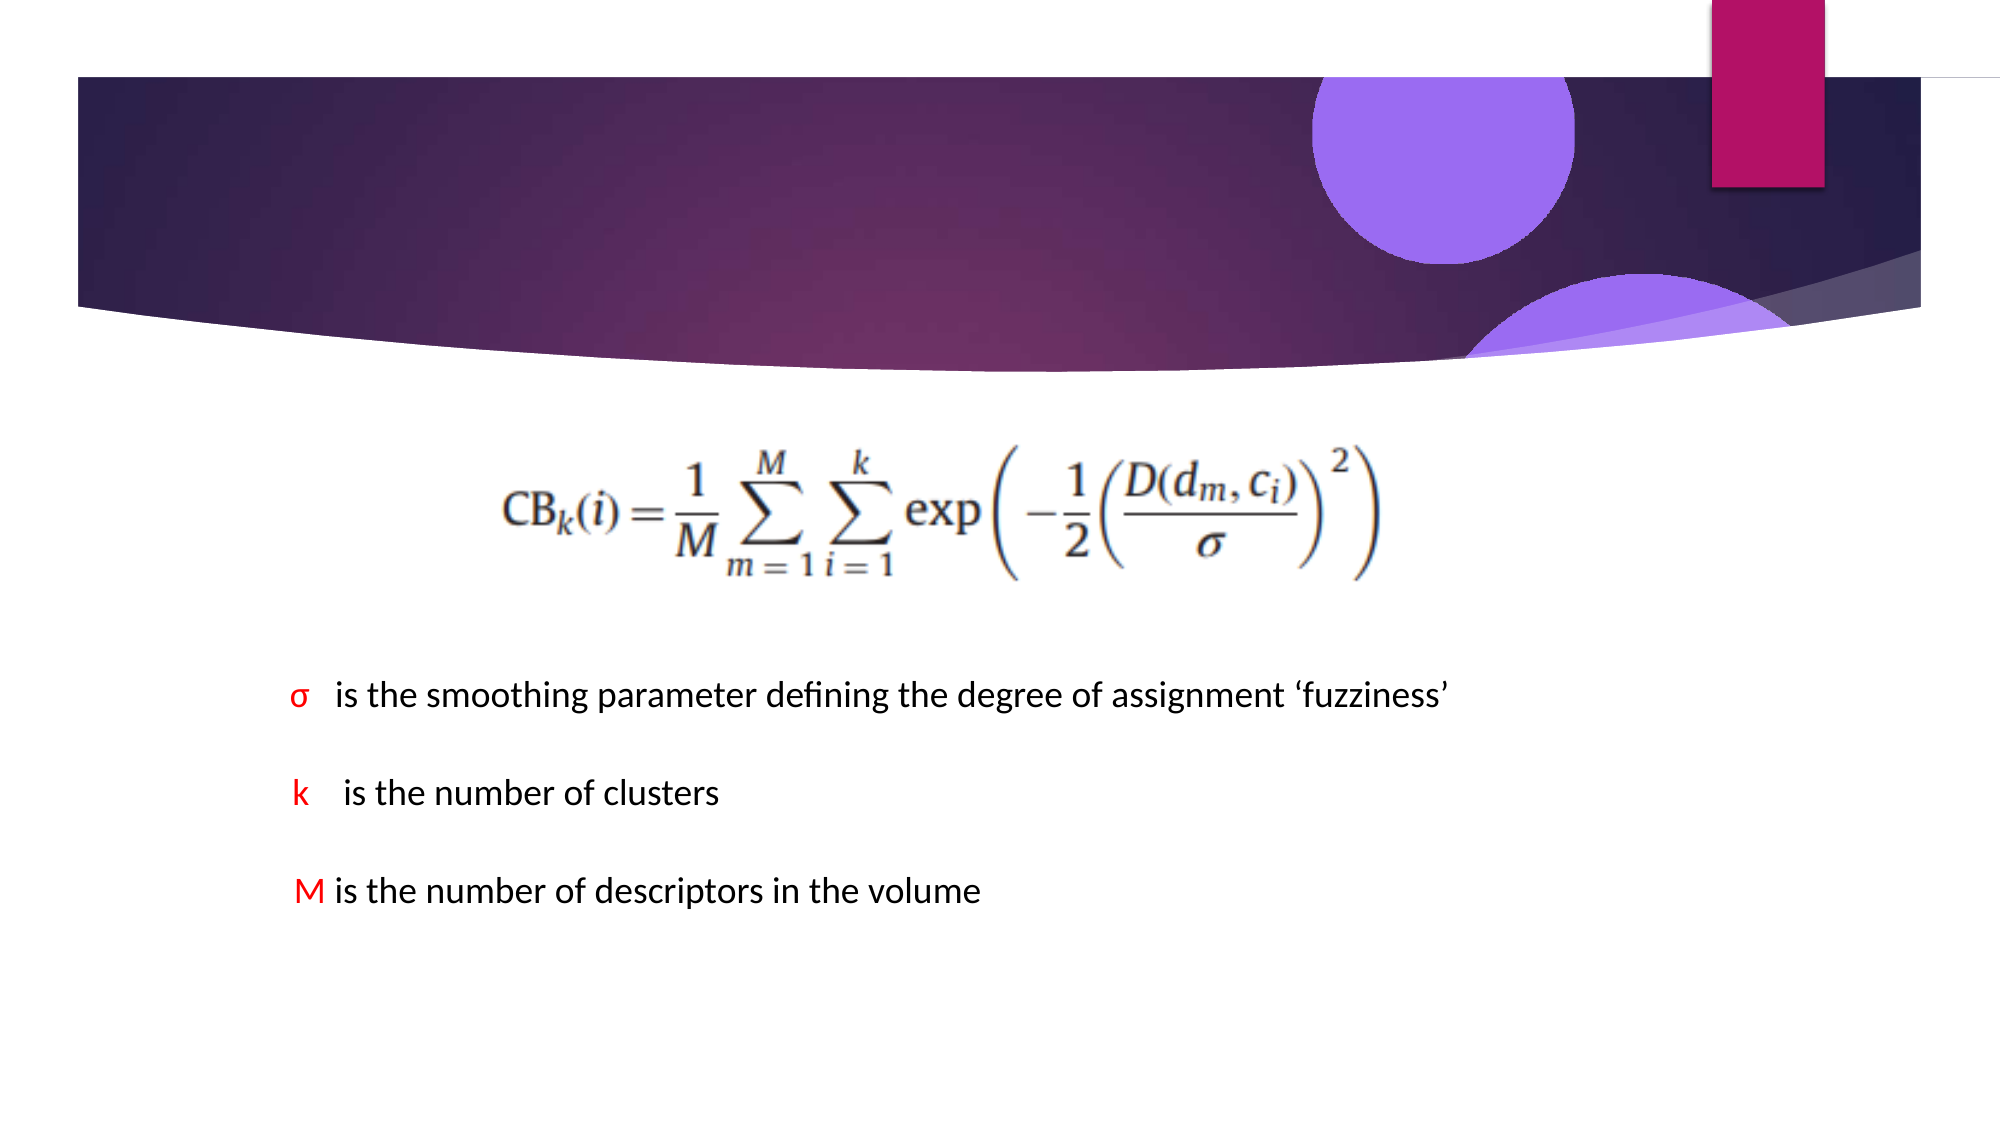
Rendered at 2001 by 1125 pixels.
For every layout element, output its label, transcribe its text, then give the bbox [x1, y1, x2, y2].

picture [499, 424, 1450, 626]
text_box k is the number of clusters [277, 760, 736, 821]
text_box σ is the smoothing parameter defining the degree of assignment ‘fuzziness’ [274, 662, 1550, 723]
picture [79, 0, 1920, 371]
text_box M is the number of descriptors in the volume [279, 858, 1006, 919]
